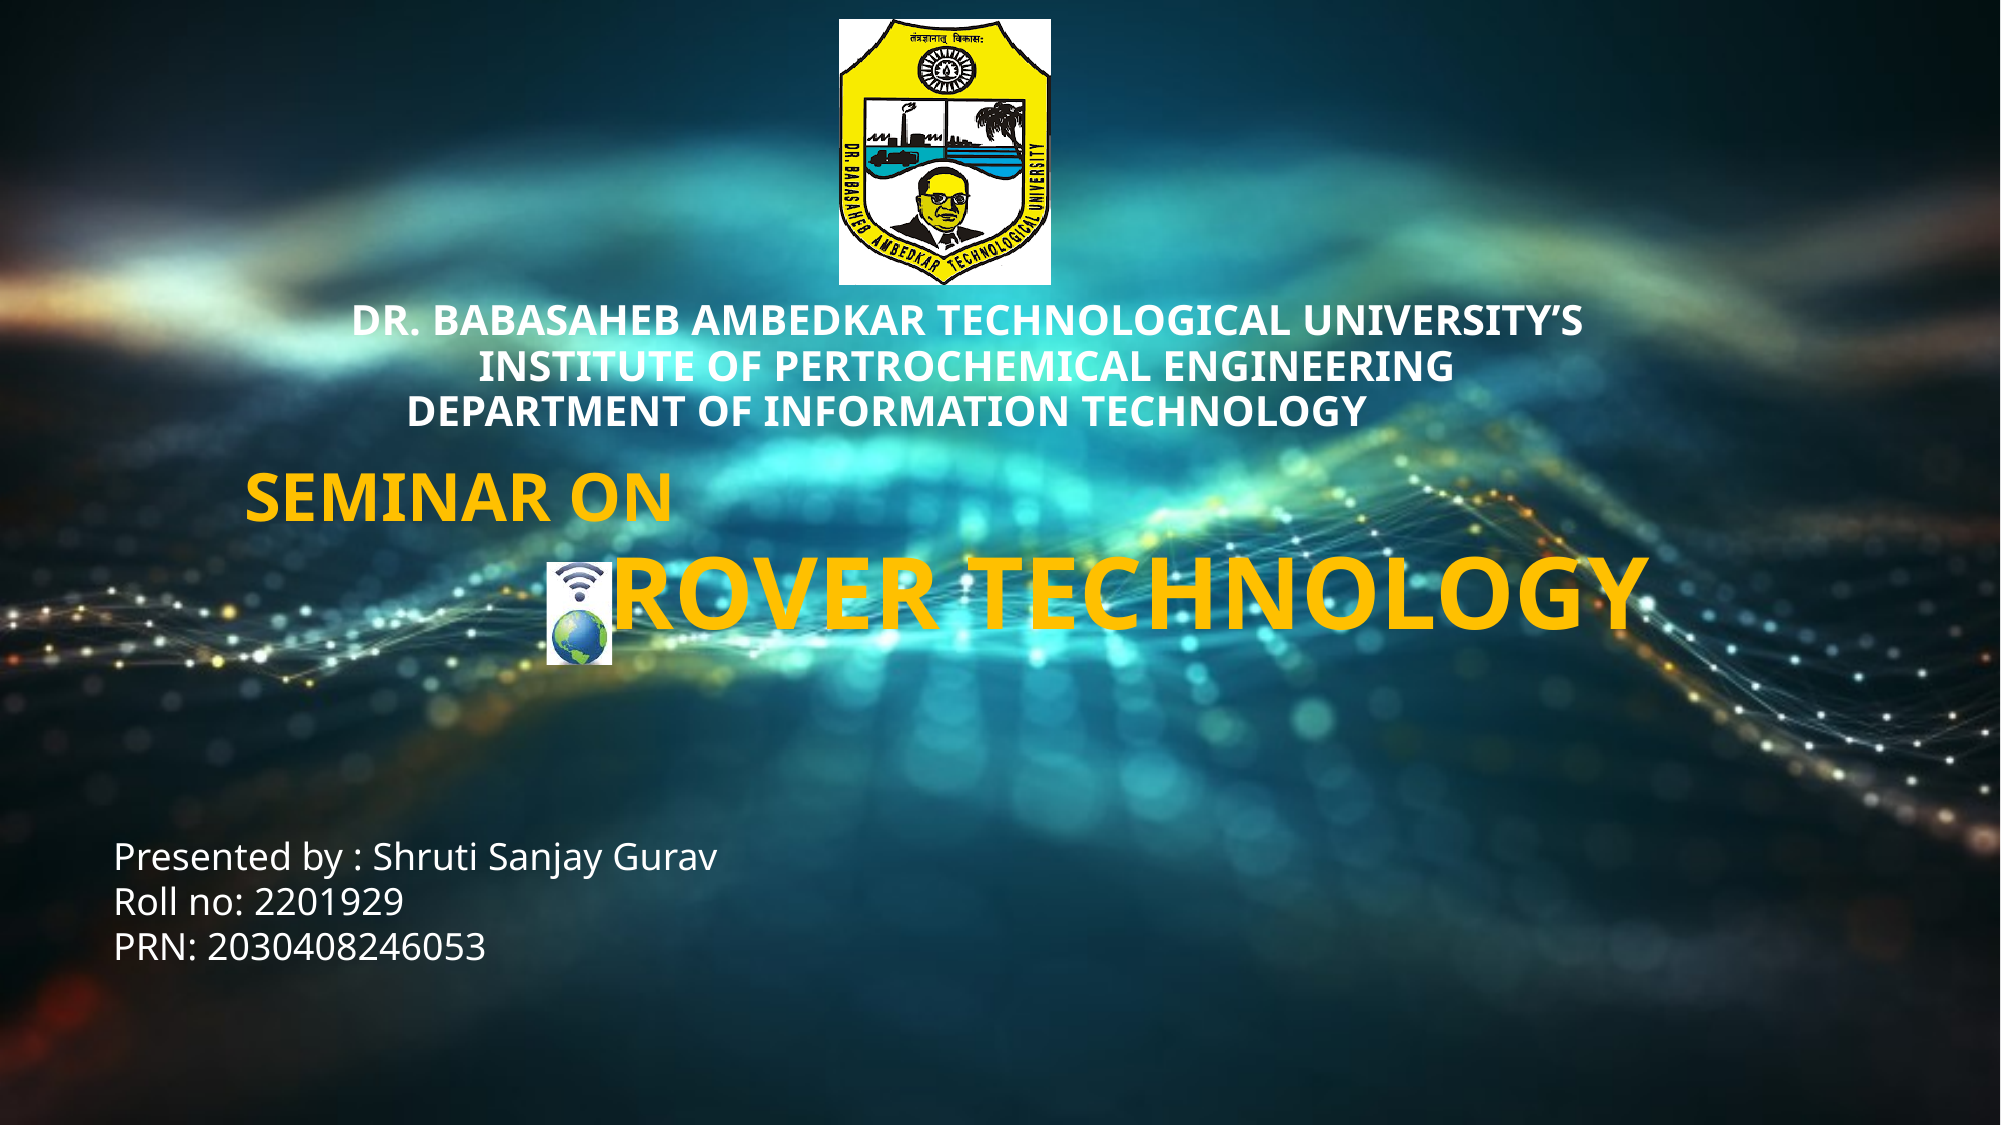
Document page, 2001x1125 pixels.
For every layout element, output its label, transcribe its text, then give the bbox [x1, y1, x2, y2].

title Dr. Babasaheb Ambedkar technological university’s institute of pertrochemical engineering department of information technology Seminar on ROVER technology [228, 60, 1706, 690]
text_box Presented by : Shruti Sanjay Gurav Roll no: 2201929 PRN: 2030408246053 [98, 825, 874, 975]
picture [0, 0, 2001, 1125]
